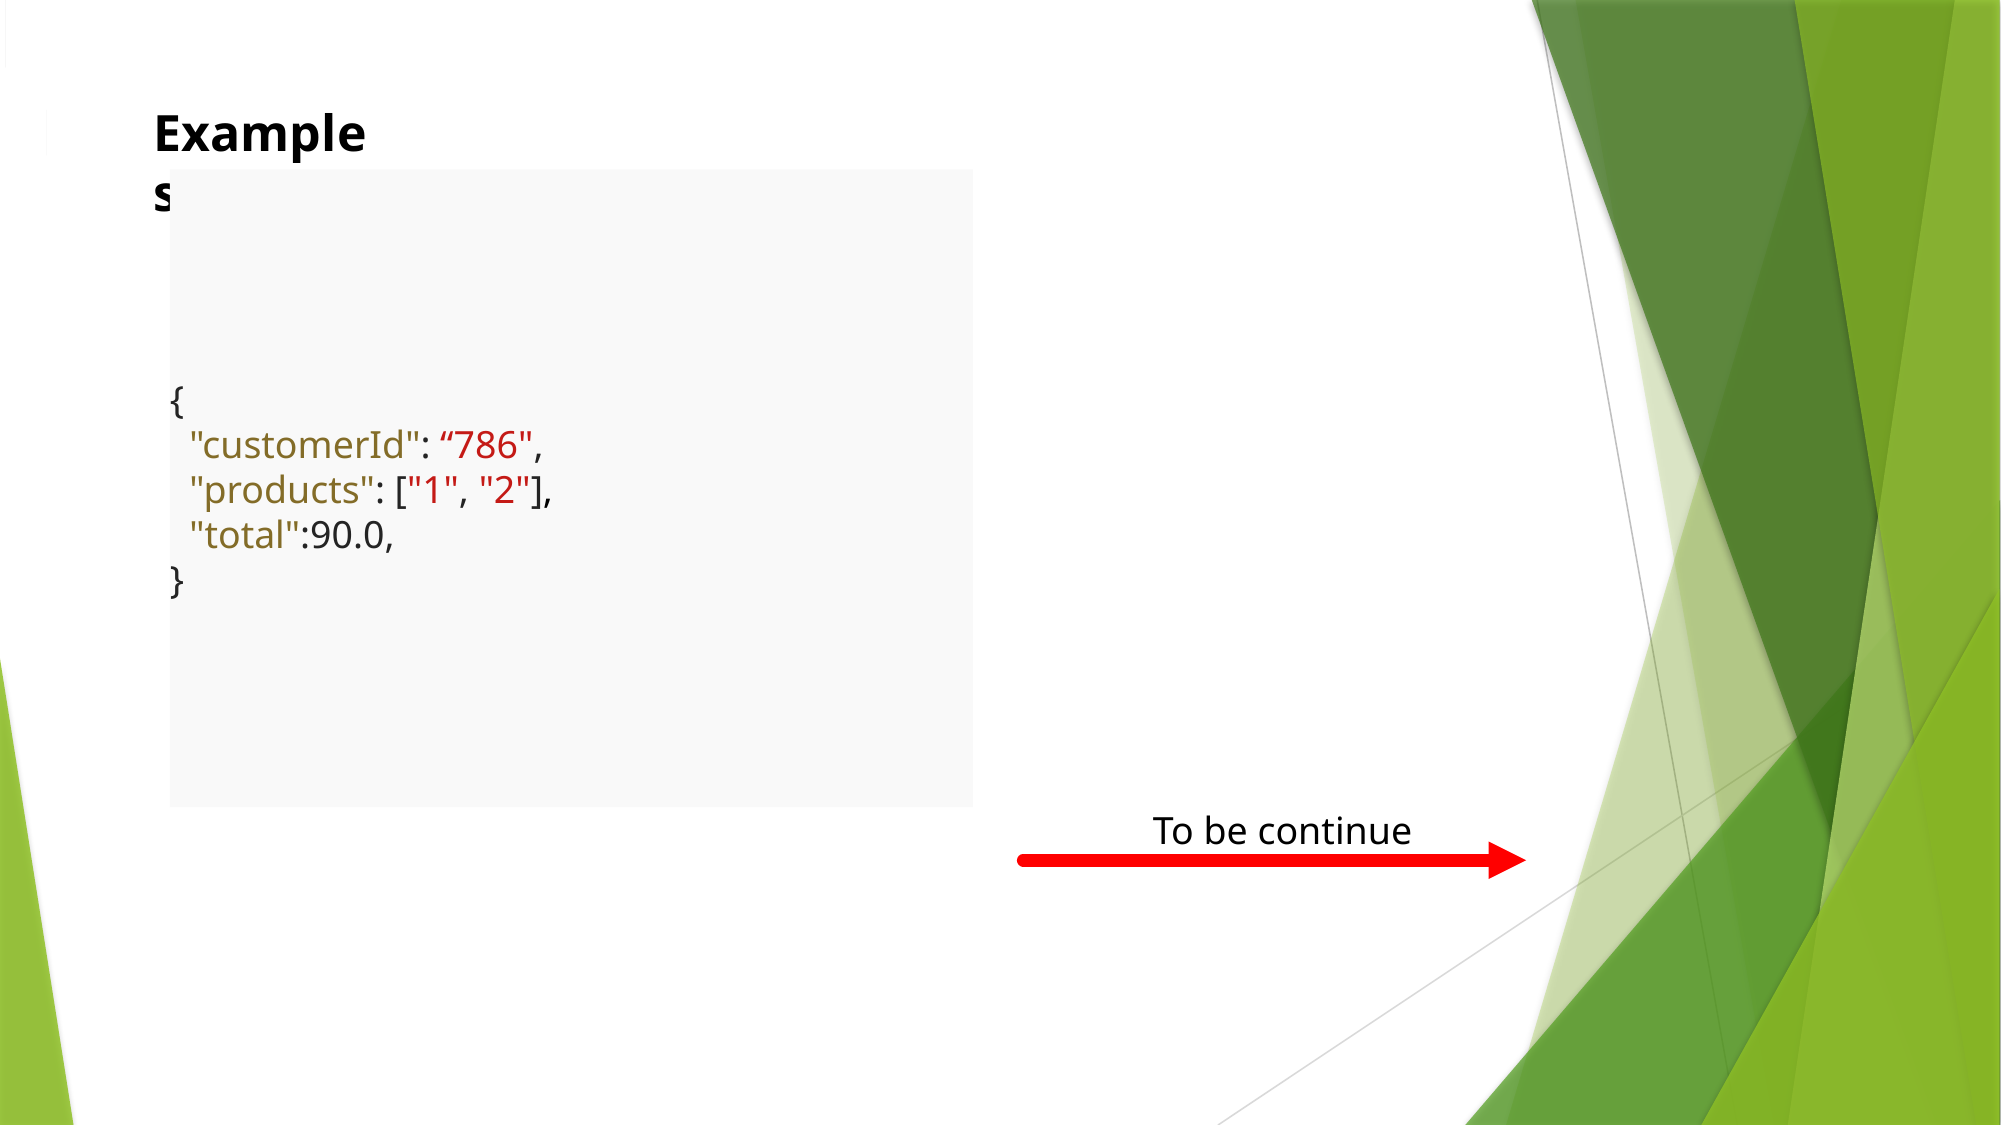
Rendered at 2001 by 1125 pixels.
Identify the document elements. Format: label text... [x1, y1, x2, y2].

text_box Examples [139, 93, 404, 229]
text_box To be continue [1138, 799, 1481, 859]
list { "customerId": “786", "products": ["1", "2"], "total":90.0, } [169, 169, 973, 808]
